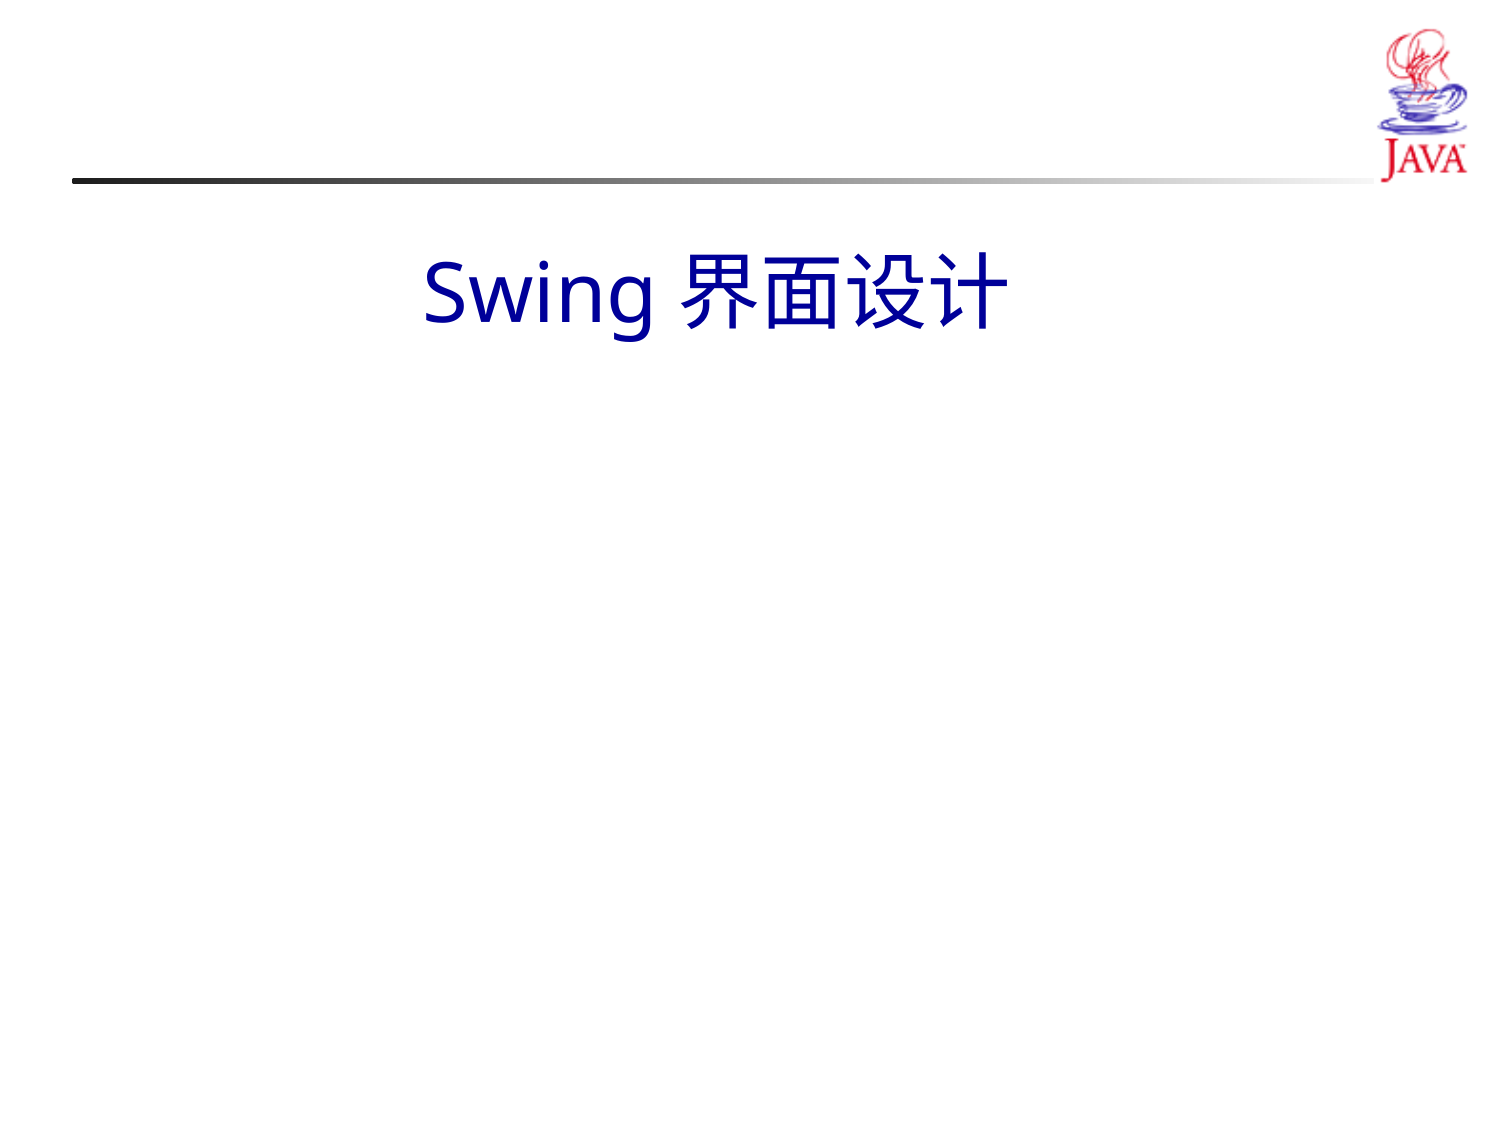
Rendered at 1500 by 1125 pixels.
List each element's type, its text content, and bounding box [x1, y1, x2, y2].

picture [1374, 24, 1473, 190]
list Swing界面设计 [407, 231, 1152, 386]
